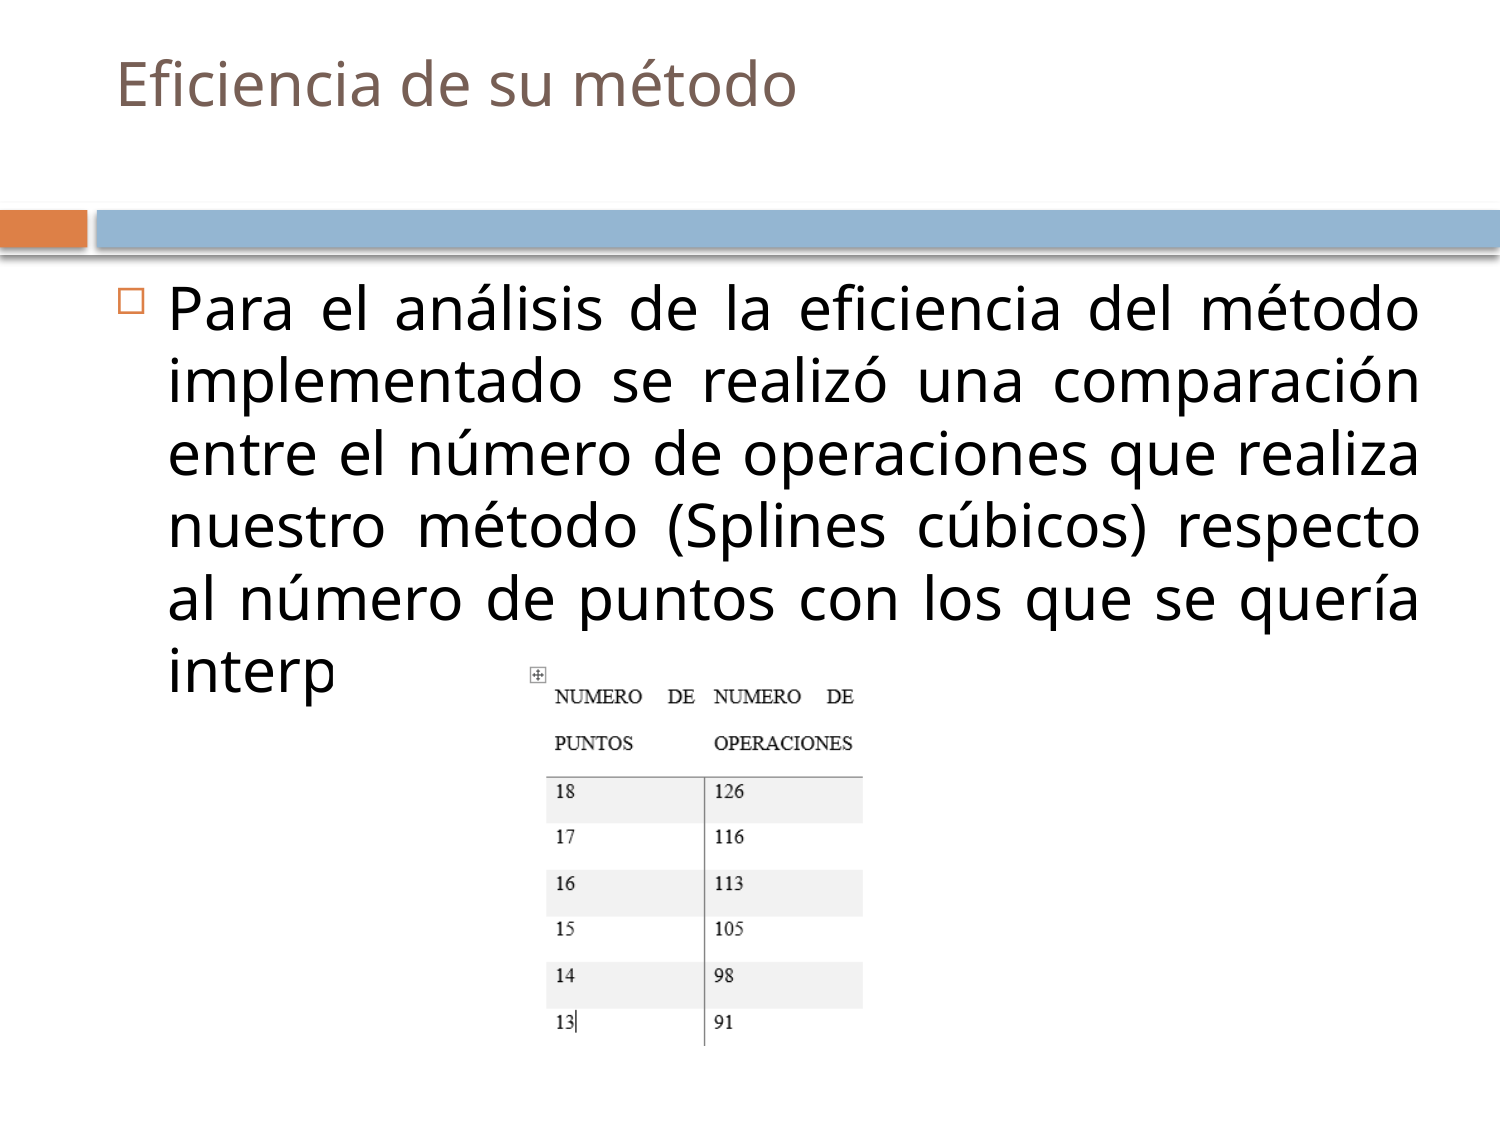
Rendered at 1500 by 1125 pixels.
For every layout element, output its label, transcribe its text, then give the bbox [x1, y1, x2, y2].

picture [332, 630, 1173, 1047]
list Para el análisis de la eficiencia del método implementado se realizó una comparación entre el número de operaciones que realiza nuestro método (Splines cúbicos) respecto al número de puntos con los que se quería interpolar [100, 262, 1438, 1000]
title Eficiencia de su método [100, 37, 1438, 200]
